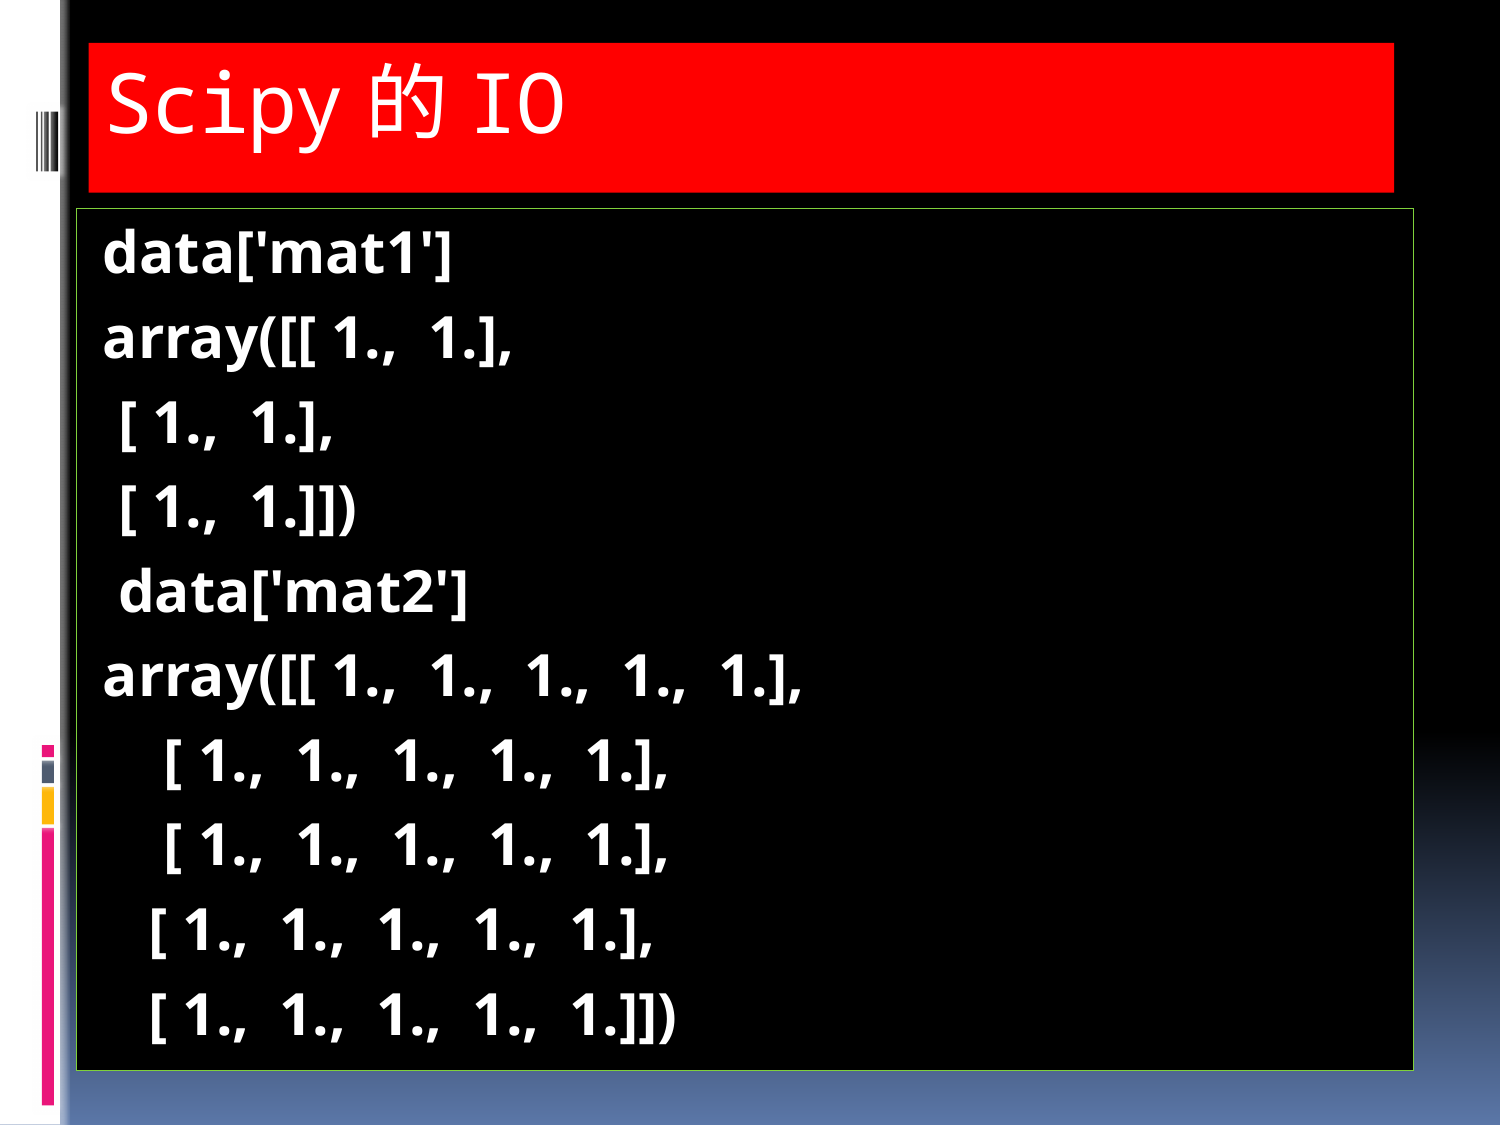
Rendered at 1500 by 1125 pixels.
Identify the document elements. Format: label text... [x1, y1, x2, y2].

text_box data['mat1'] array([[ 1., 1.], [ 1., 1.], [ 1., 1.]]) data['mat2'] array([[ 1., 1., 1., 1., 1.], [ 1., 1., 1., 1., 1.], [ 1., 1., 1., 1., 1.], [ 1., 1., 1., 1., 1.], [ 1., 1., 1., 1., 1.]]) [76, 208, 1414, 1071]
title Scipy的IO [88, 42, 1395, 193]
